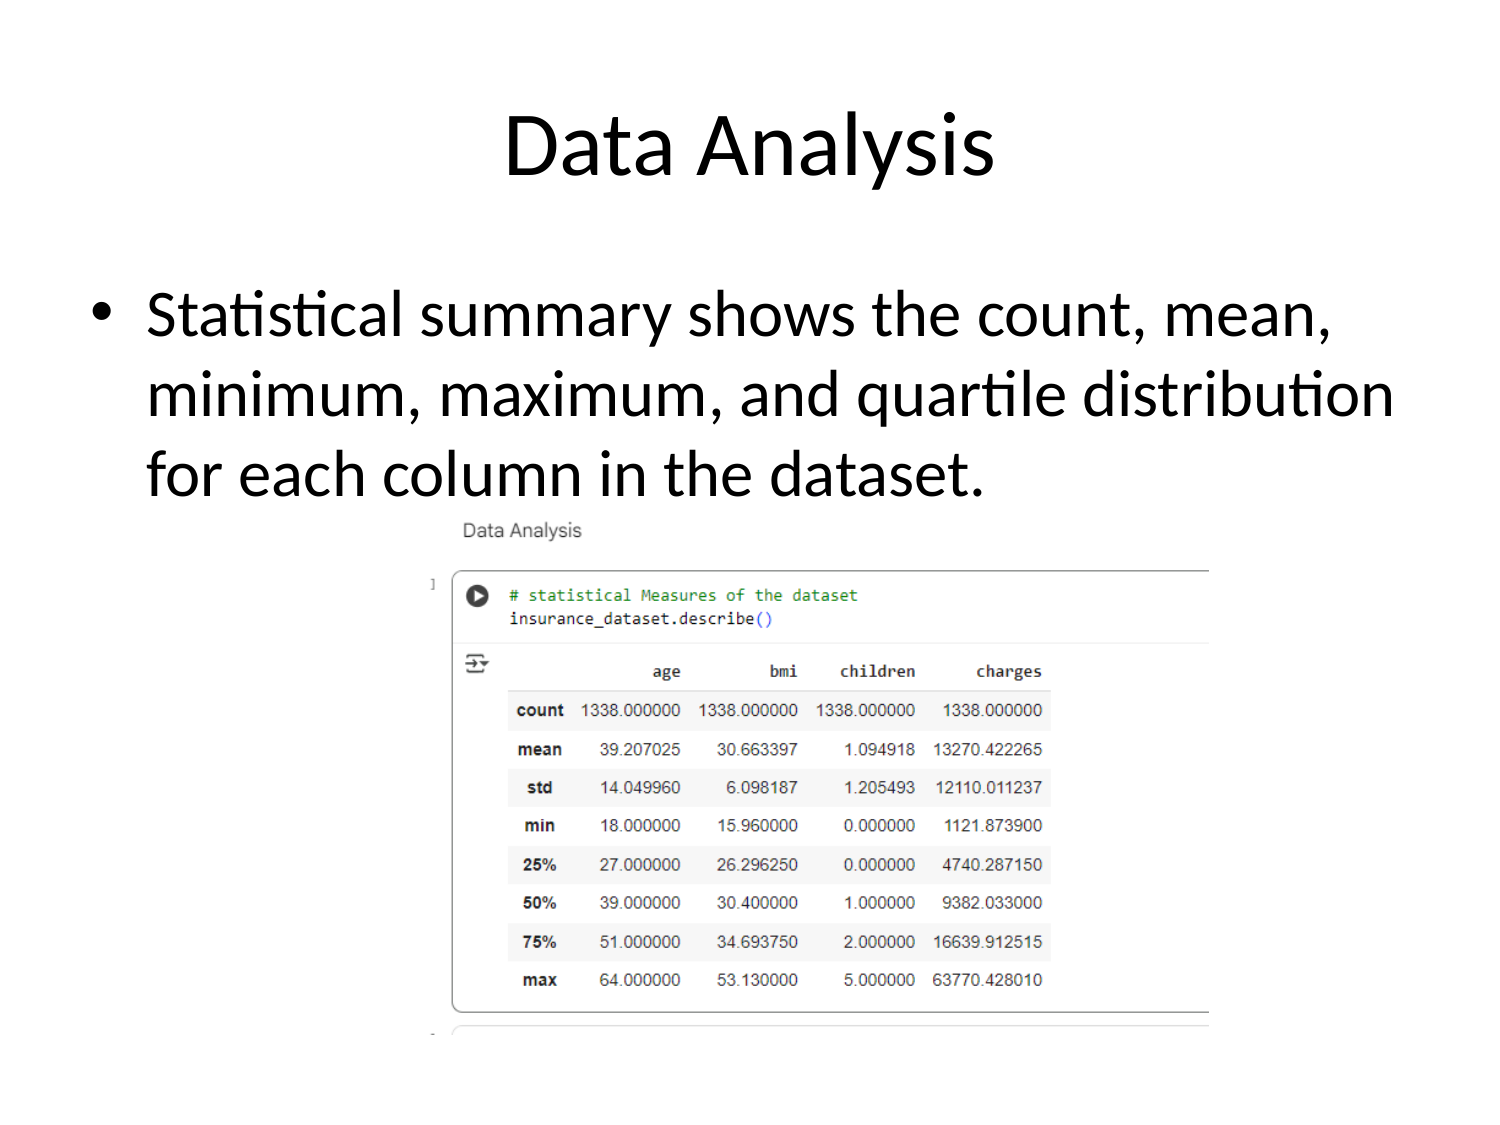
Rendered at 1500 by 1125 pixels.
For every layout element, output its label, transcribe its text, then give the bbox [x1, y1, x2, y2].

picture [426, 509, 1210, 1036]
list Statistical summary shows the count, mean, minimum, maximum, and quartile distribution for each column in the dataset. [75, 262, 1425, 1005]
title Data Analysis [75, 45, 1425, 233]
